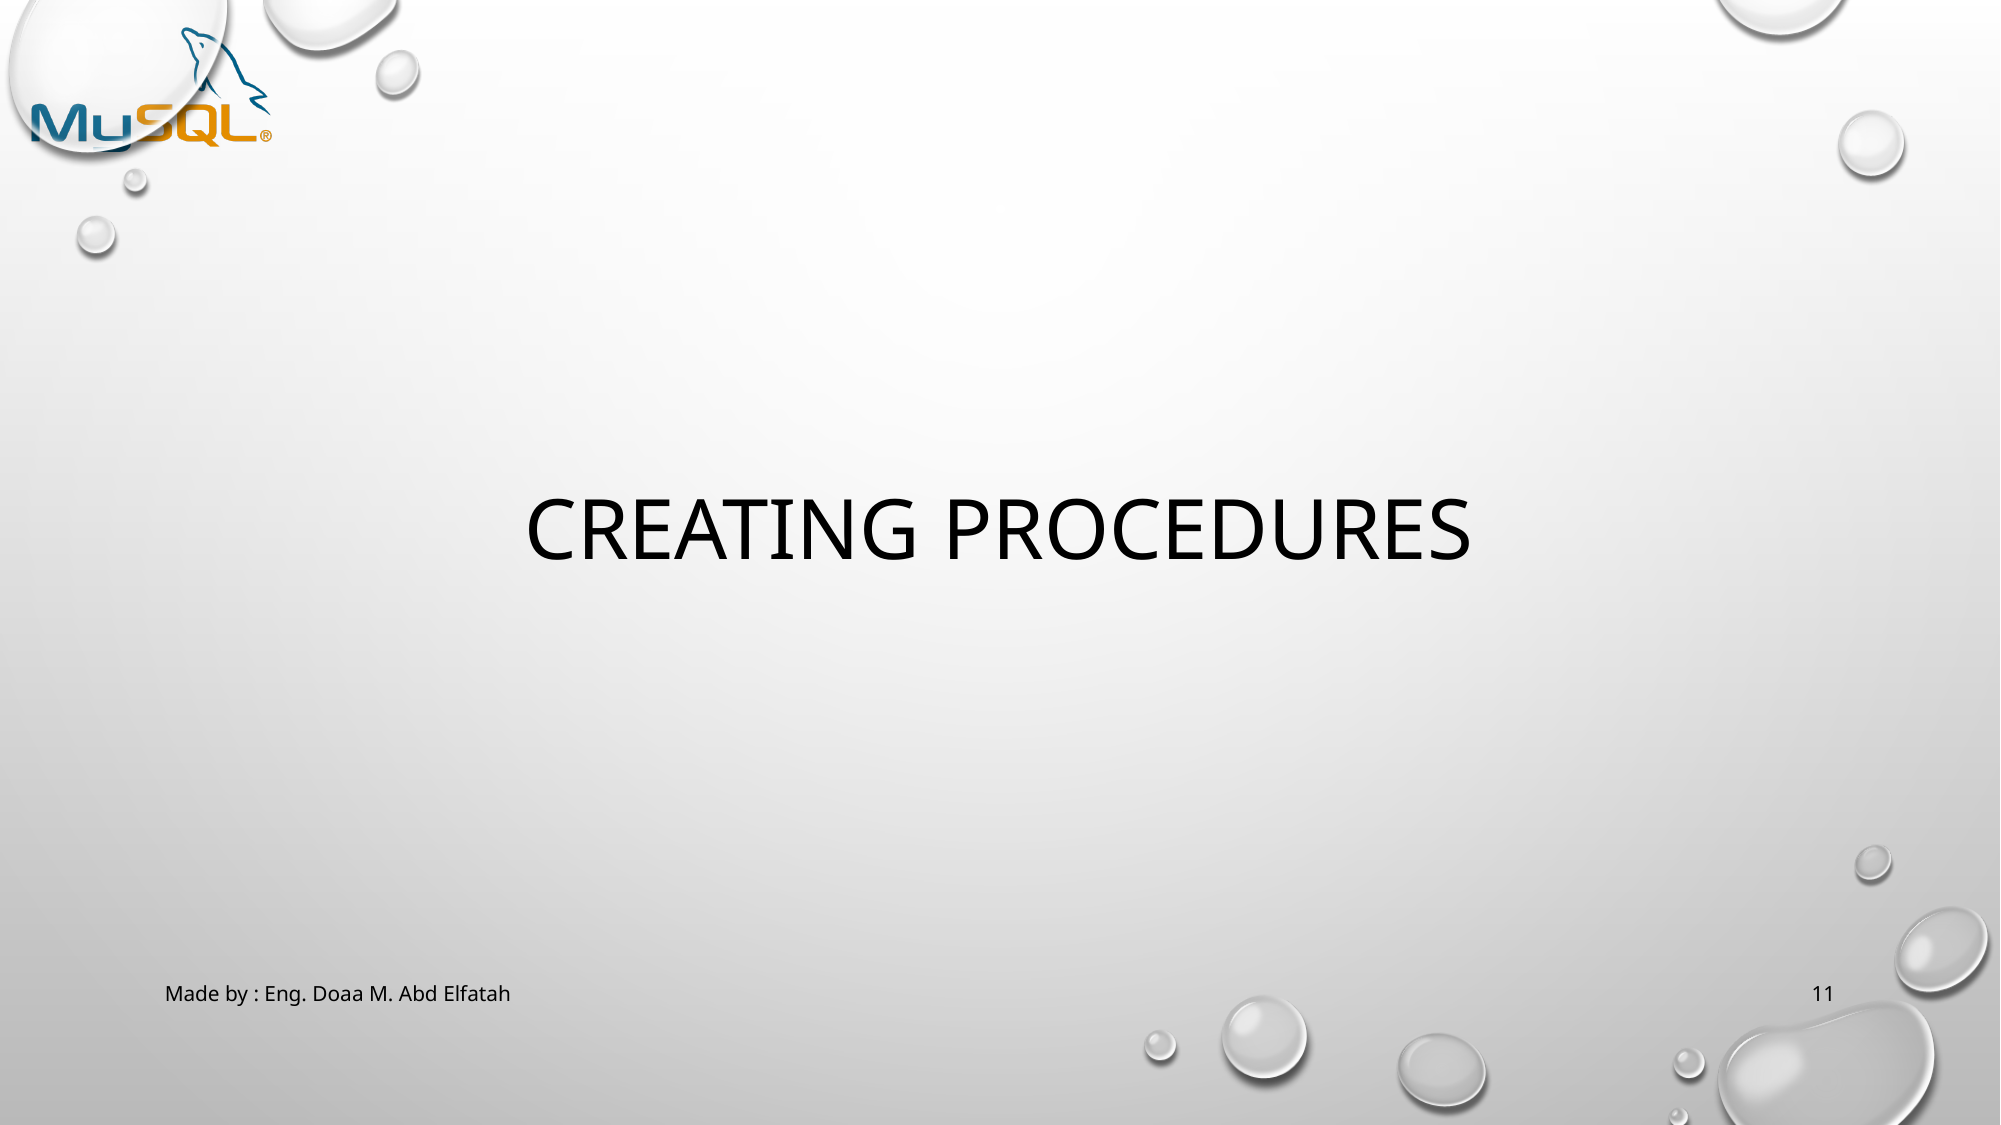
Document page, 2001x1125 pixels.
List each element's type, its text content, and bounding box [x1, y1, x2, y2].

footer Made by : Eng. Doaa M. Abd Elfatah [149, 965, 1245, 1025]
slide_number 11 [1724, 965, 1851, 1025]
picture [0, 0, 2000, 1125]
title Creating Procedures [149, 135, 1848, 585]
